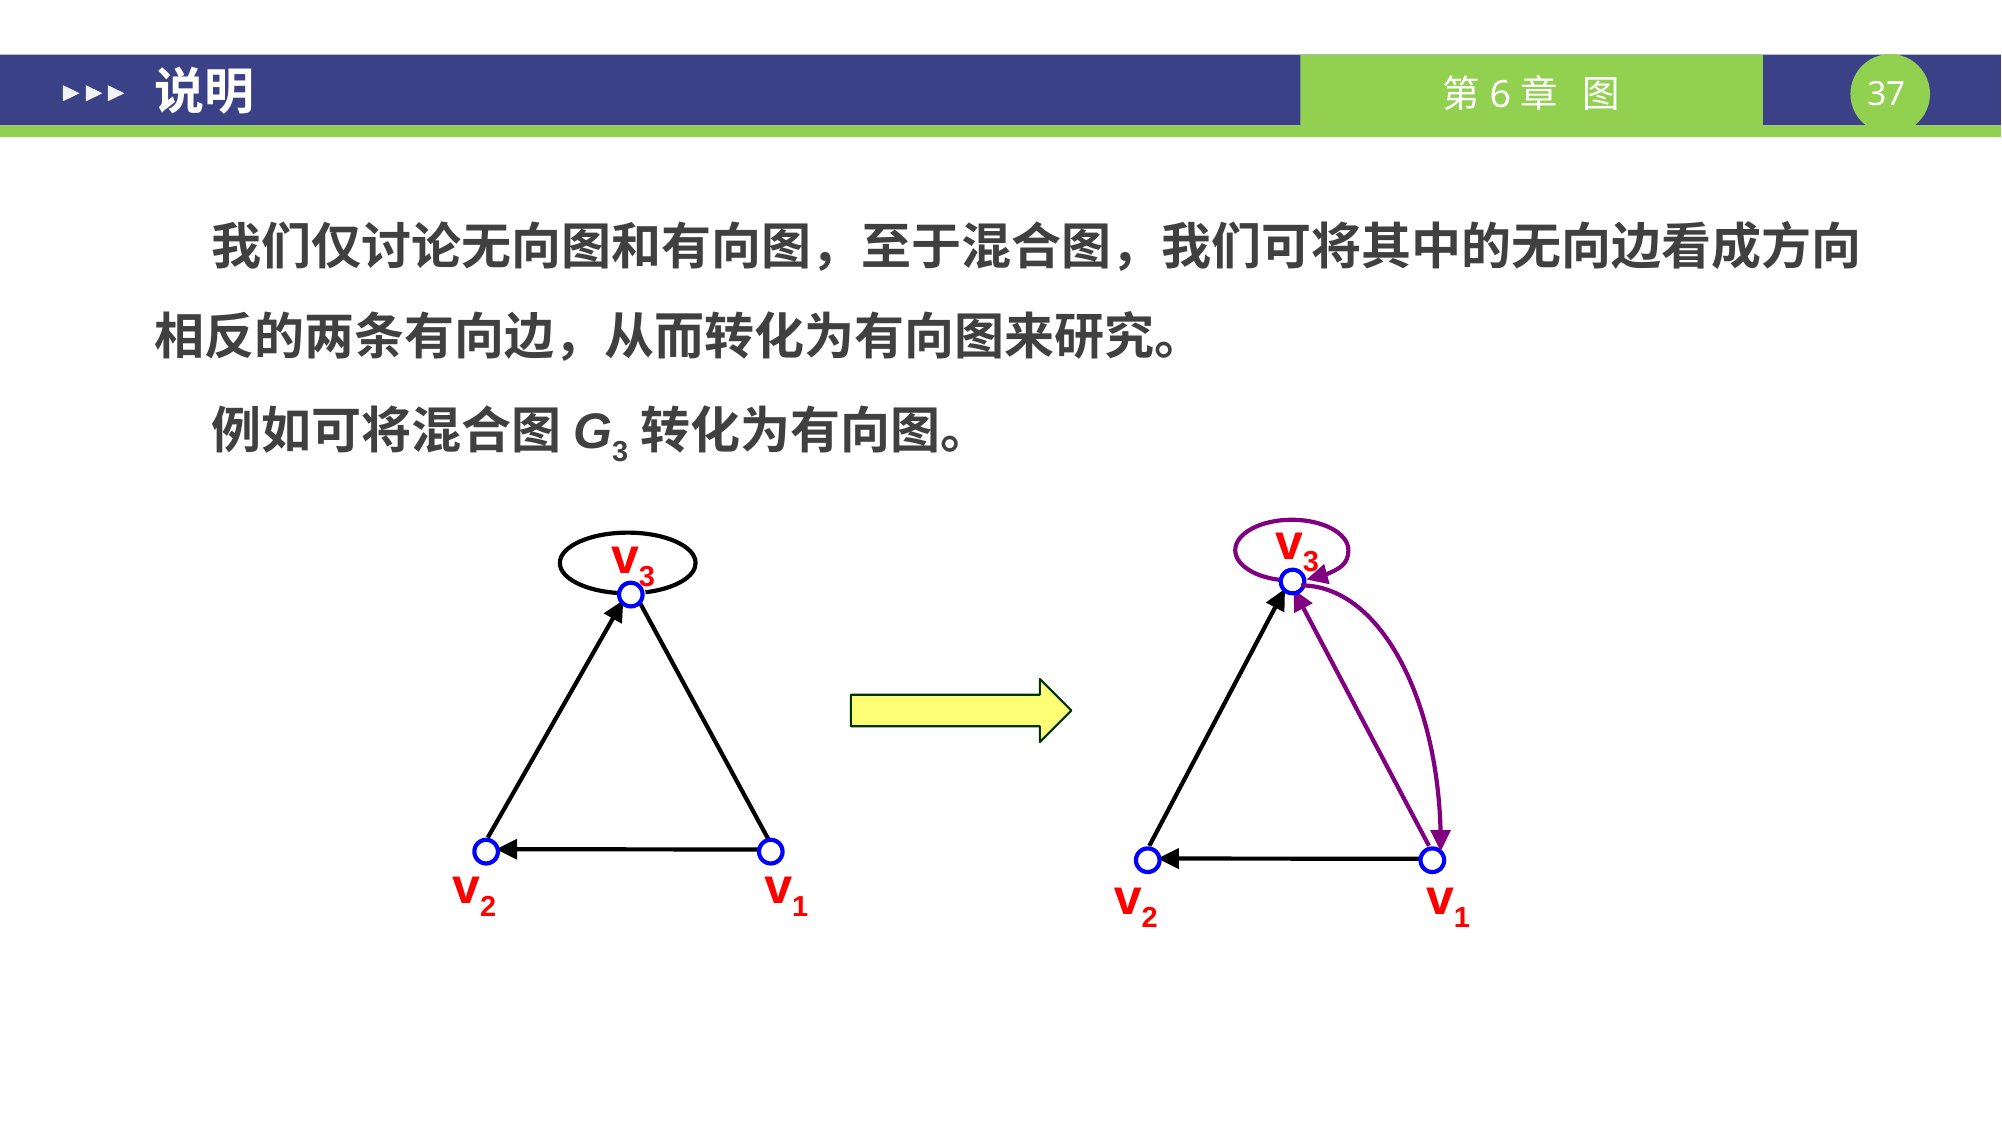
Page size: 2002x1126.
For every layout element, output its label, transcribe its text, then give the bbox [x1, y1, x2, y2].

text_box [850, 679, 1072, 743]
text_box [433, 523, 828, 915]
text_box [1094, 508, 1489, 926]
title 说明 [134, 25, 1674, 154]
list 我们仅讨论无向图和有向图，至于混合图，我们可将其中的无向边看成方向相反的两条有向边，从而转化为有向图来研究。 例如可将混合图G3转化为有向图。 [134, 174, 1899, 476]
